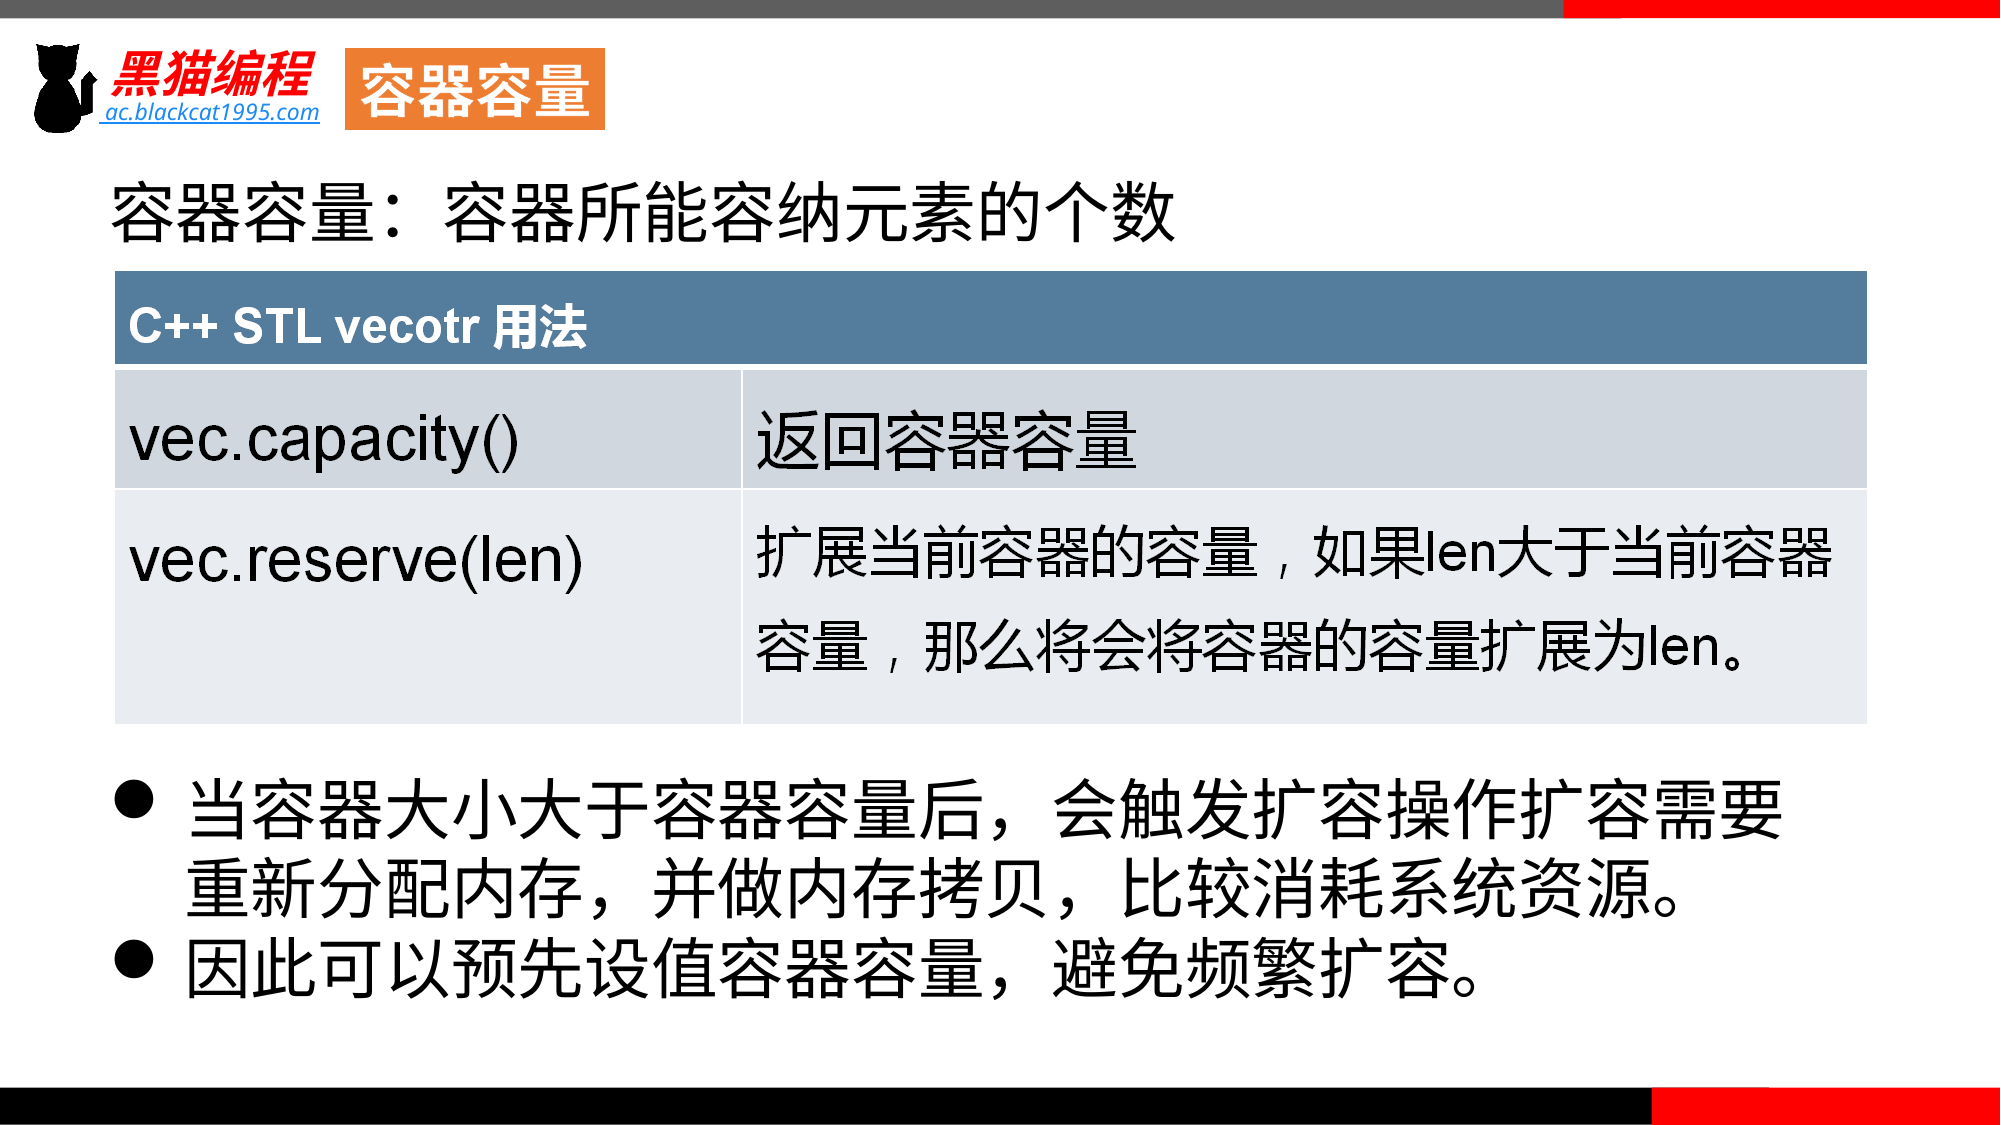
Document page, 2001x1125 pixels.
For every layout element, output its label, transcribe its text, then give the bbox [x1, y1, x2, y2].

text_box 当容器大小大于容器容量后，会触发扩容操作扩容需要重新分配内存，并做内存拷贝，比较消耗系统资源。 因此可以预先设值容器容量，避免频繁扩容。 [94, 760, 1868, 1015]
picture [113, 269, 1868, 725]
picture [21, 44, 110, 133]
text_box 容器容量 [342, 45, 608, 133]
text_box 容器容量：容器所能容纳元素的个数 [94, 163, 1360, 259]
